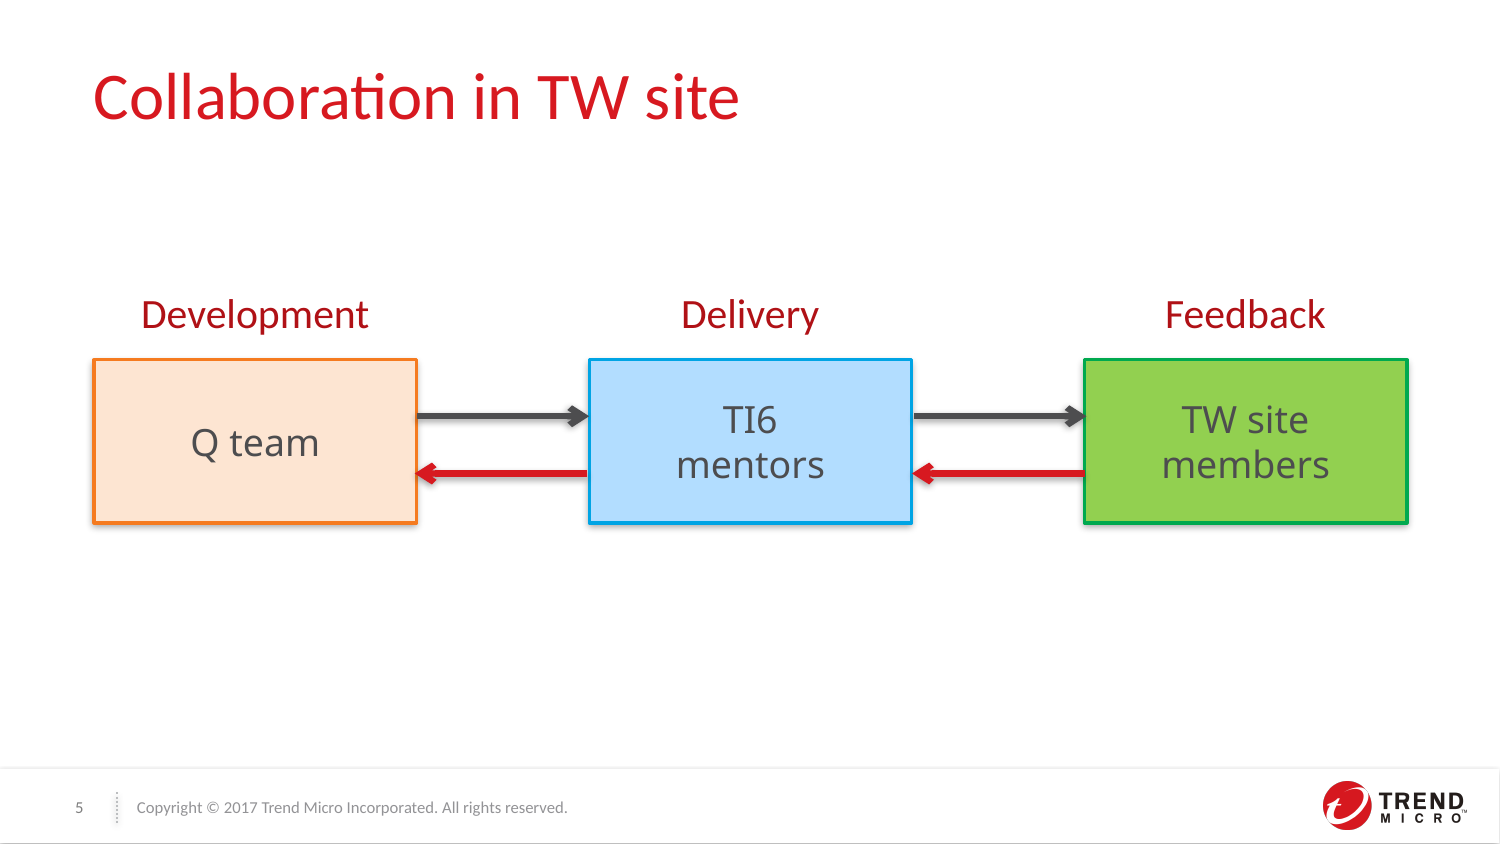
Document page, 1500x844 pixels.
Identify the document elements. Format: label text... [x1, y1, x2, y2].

text_box TI6 mentors [588, 359, 913, 524]
text_box Development [126, 278, 385, 344]
text_box Feedback [1150, 278, 1341, 344]
title Collaboration in TW site [94, 61, 1407, 149]
text_box Delivery [666, 278, 835, 344]
picture [1323, 781, 1467, 830]
text_box TW site members [1084, 359, 1408, 524]
text_box Q team [93, 359, 417, 524]
